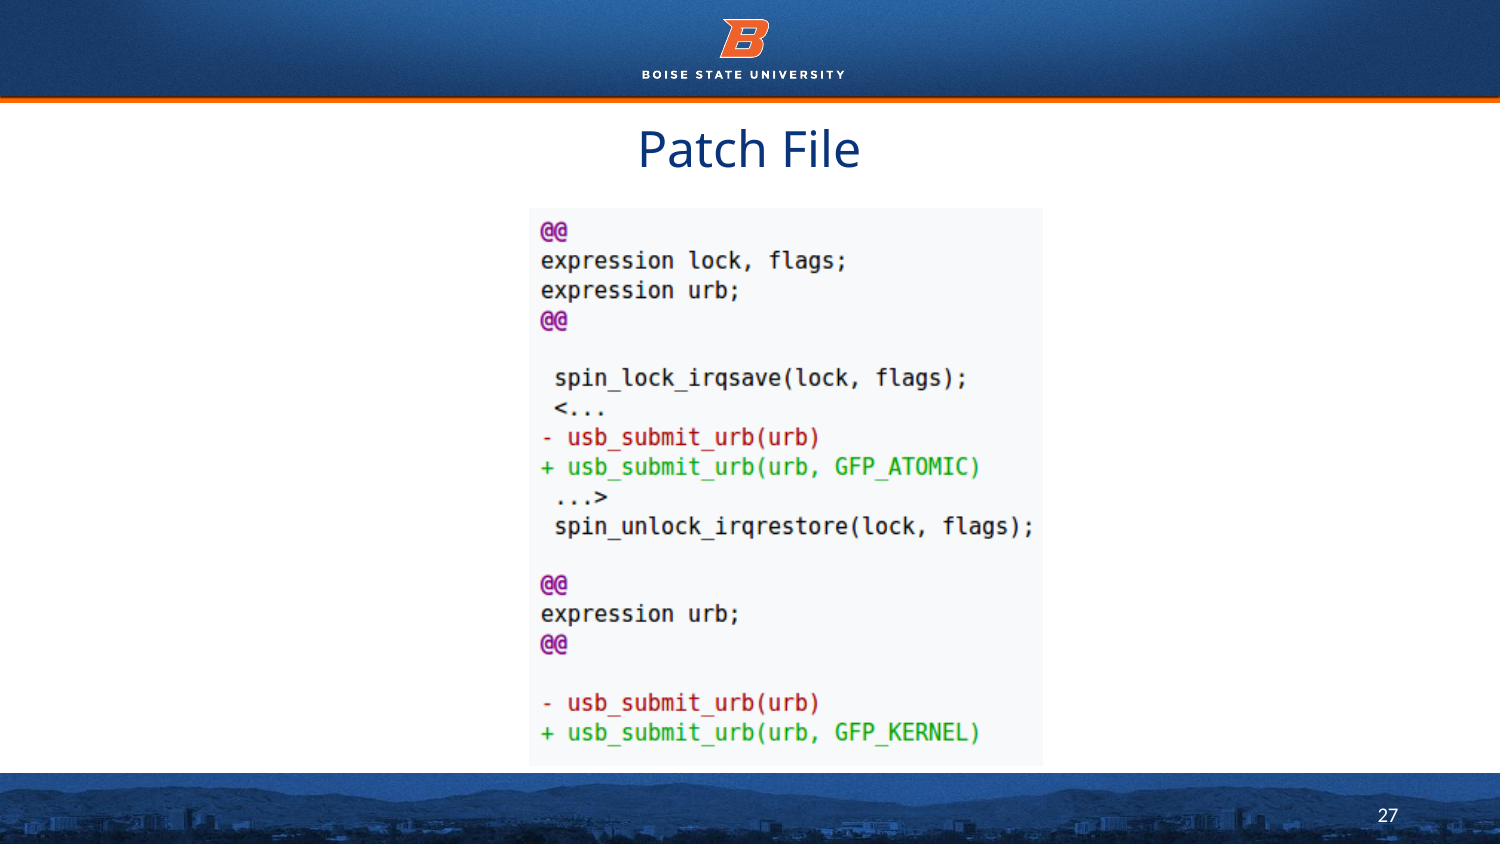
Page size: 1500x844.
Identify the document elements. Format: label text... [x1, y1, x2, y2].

title Patch File [75, 103, 1425, 192]
picture [0, 773, 1500, 844]
picture [529, 208, 1043, 766]
picture [0, 0, 1500, 103]
